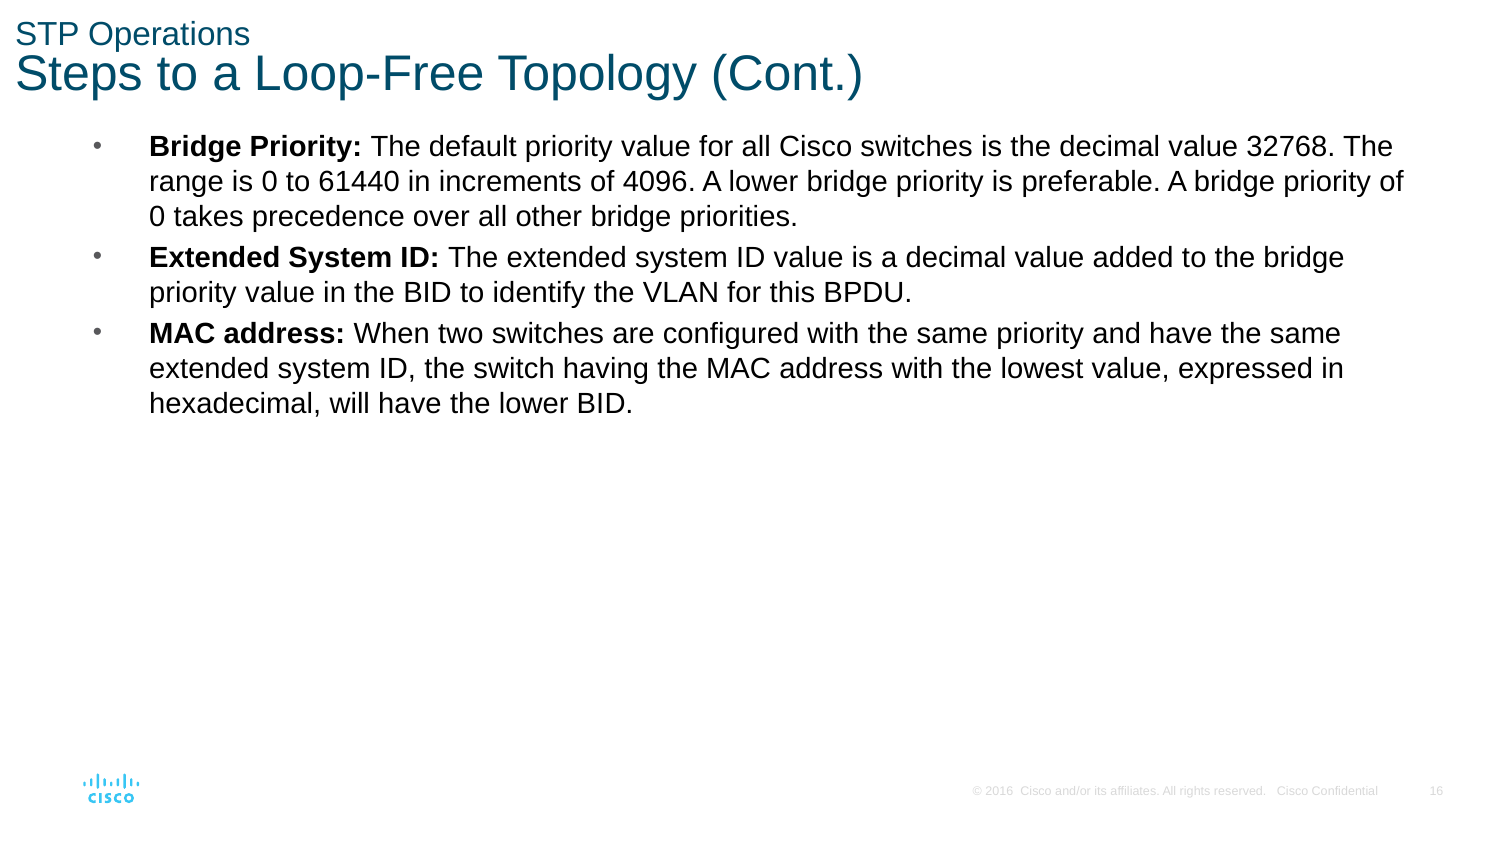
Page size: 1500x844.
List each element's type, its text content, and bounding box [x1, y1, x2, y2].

list Bridge Priority: The default priority value for all Cisco switches is the decimal value 32768. The range is 0 to 61440 in increments of 4096. A lower bridge priority is preferable. A bridge priority of 0 takes precedence over all other bridge priorities. Extended System ID: The extended system ID value is a decimal value added to the bridge priority value in the BID to identify the VLAN for this BPDU. MAC address: When two switches are configured with the same priority and have the same extended system ID, the switch having the MAC address with the lowest value, expressed in hexadecimal, will have the lower BID. [77, 120, 1437, 726]
title STP Operations Steps to a Loop-Free Topology (Cont.) [0, 0, 1369, 121]
